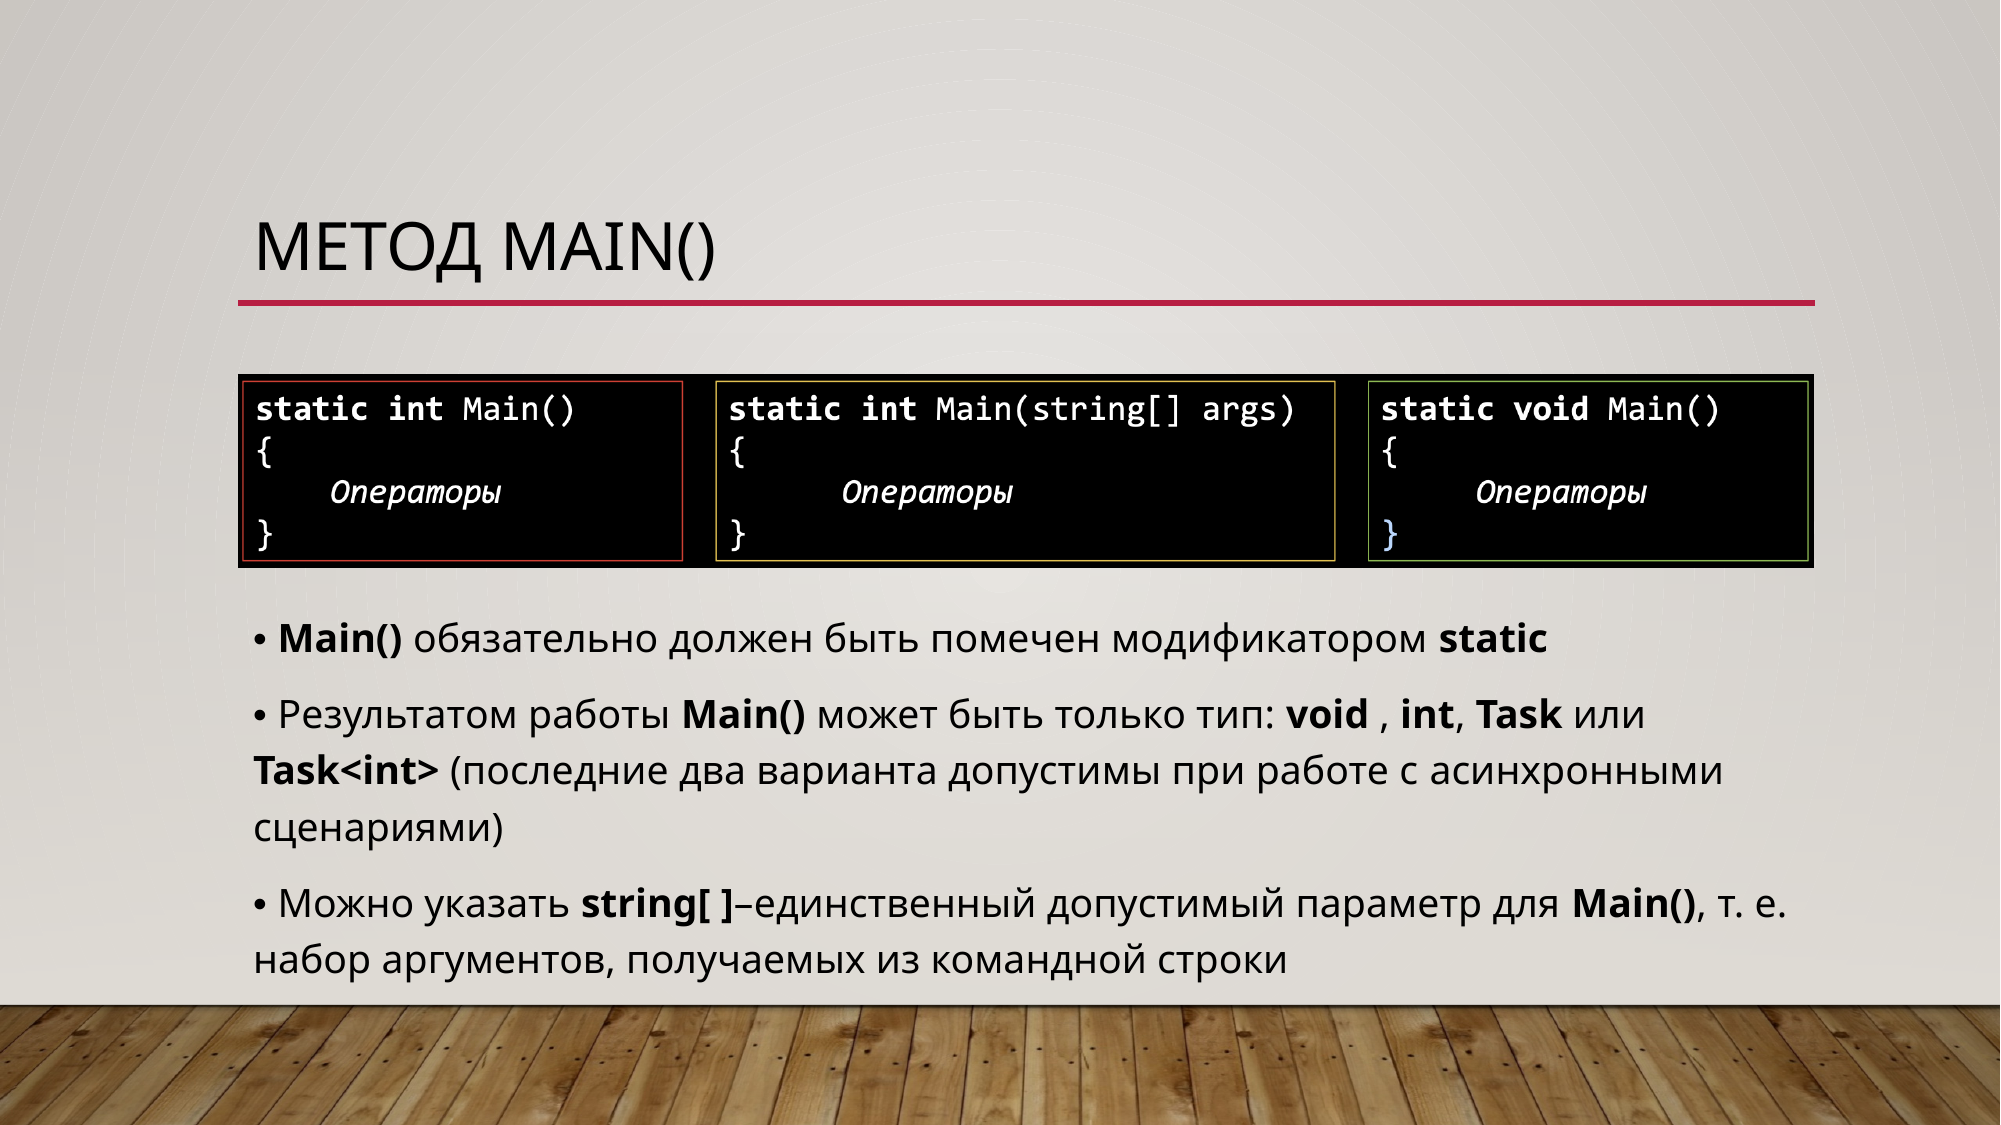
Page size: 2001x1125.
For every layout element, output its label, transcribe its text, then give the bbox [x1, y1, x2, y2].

text_box • Main() обязательно должен быть помечен модификатором static • Результатом работы Main() может быть только тип: void , int, Task или Task<int> (последние два варианта допустимы при работе с асинхронными сценариями) • Можно указать string[ ]–единственный допустимый параметр для Main(), т. е. набор аргументов, получаемых из командной строки [238, 596, 1814, 991]
picture [0, 1005, 2000, 1125]
picture [237, 374, 1814, 569]
title МЕТОД MAIN() [238, 204, 1814, 305]
